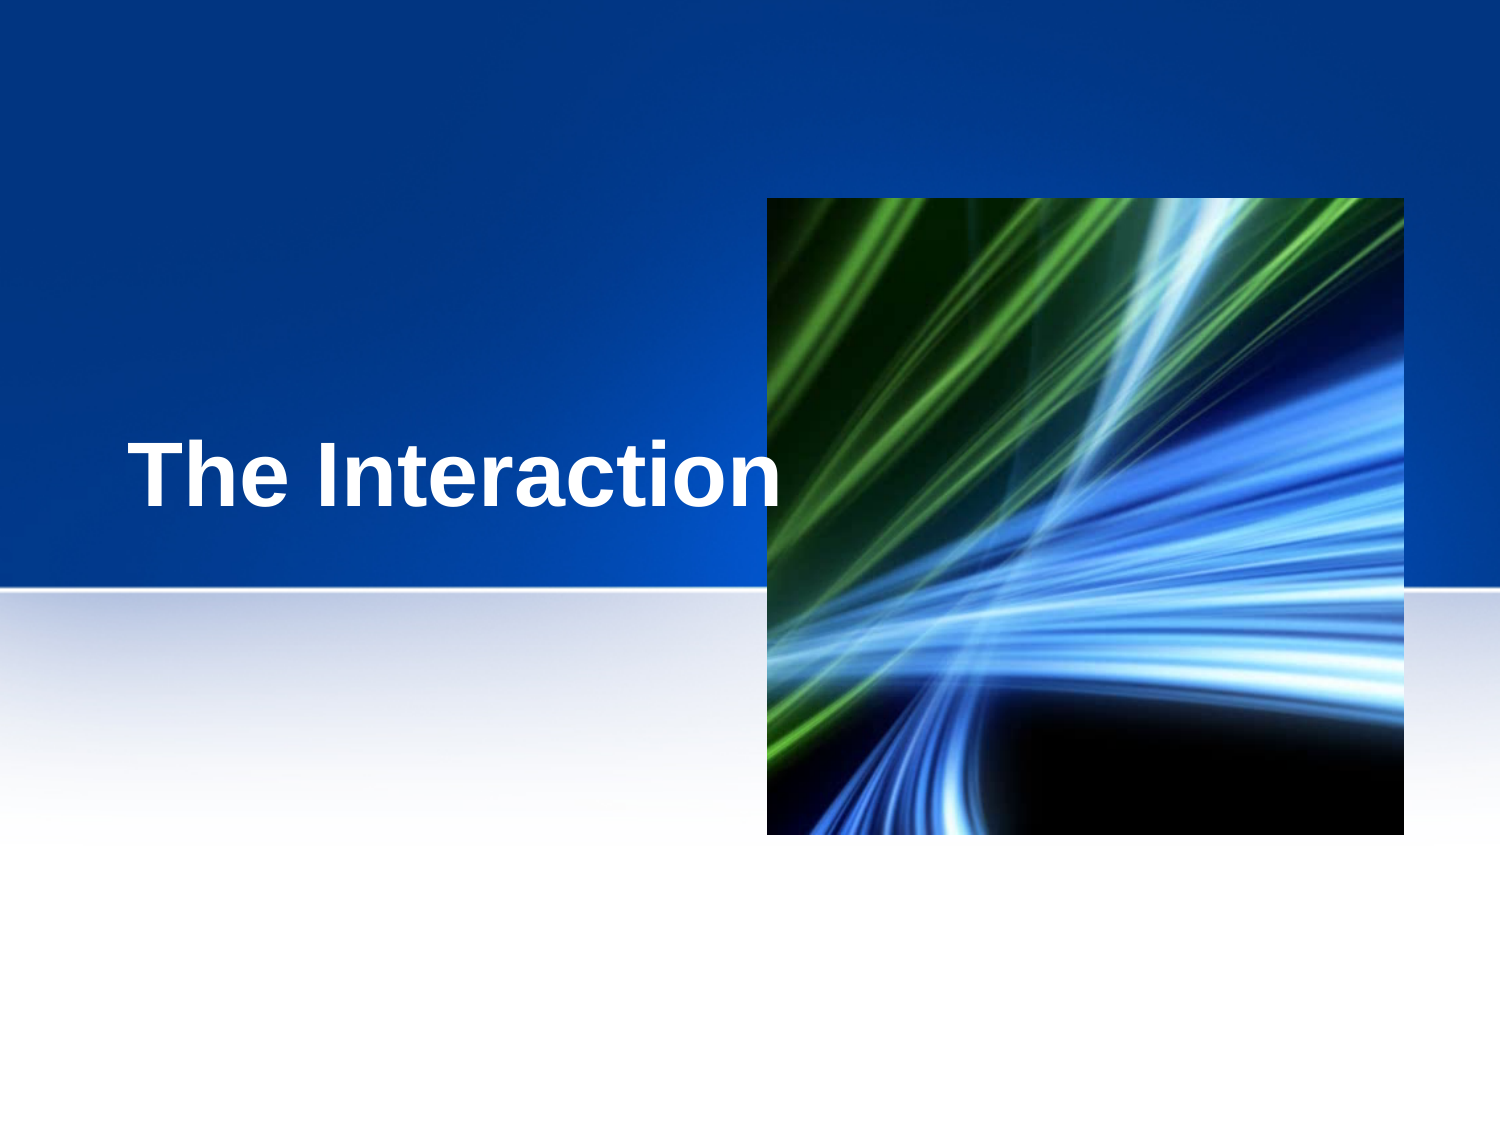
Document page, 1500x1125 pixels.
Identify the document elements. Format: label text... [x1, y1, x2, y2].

title The Interaction [112, 349, 1388, 591]
picture [0, 0, 1500, 1125]
